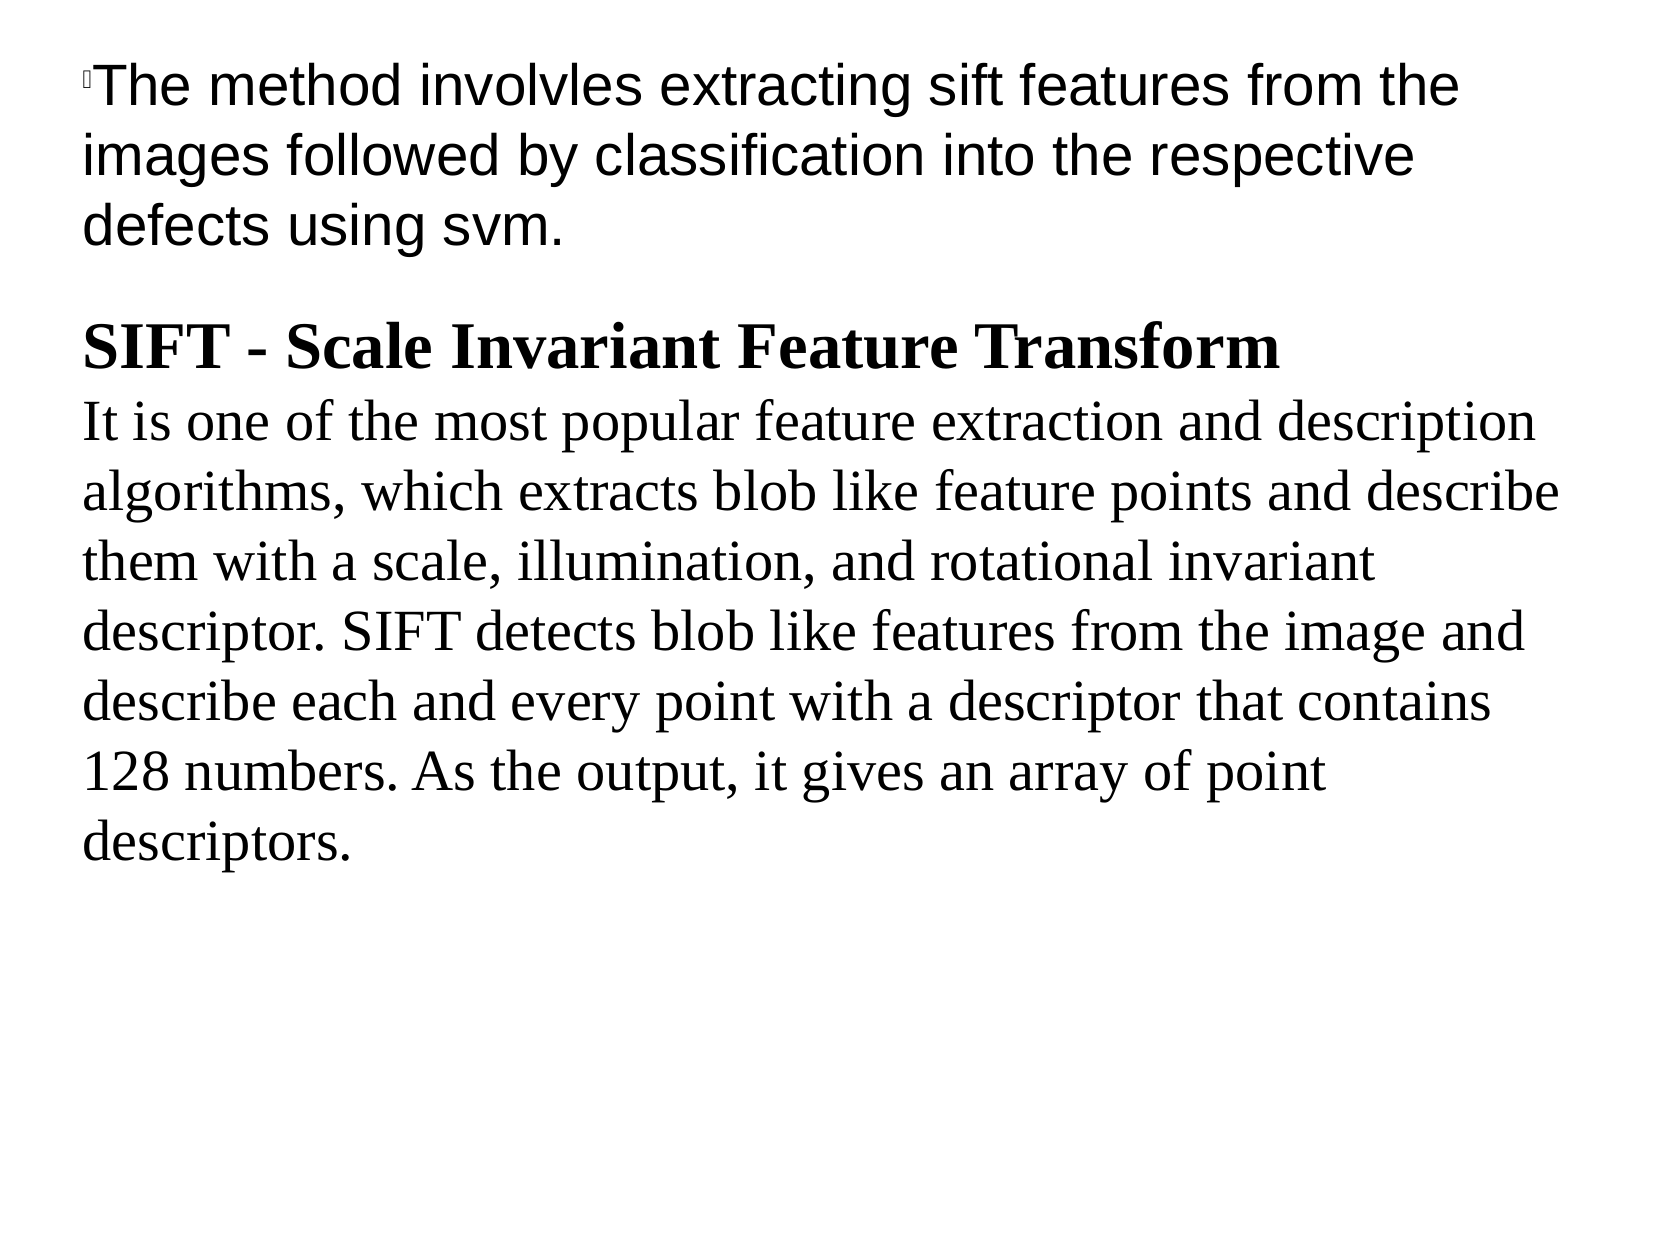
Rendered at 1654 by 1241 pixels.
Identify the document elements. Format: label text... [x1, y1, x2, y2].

text_box The method involvles extracting sift features from the images followed by classification into the respective defects using svm. SIFT - Scale Invariant Feature Transform It is one of the most popular feature extraction and description algorithms, which extracts blob like feature points and describe them with a scale, illumination, and rotational invariant descriptor. SIFT detects blob like features from the image and describe each and every point with a descriptor that contains 128 numbers. As the output, it gives an array of point descriptors. [82, 47, 1571, 1158]
